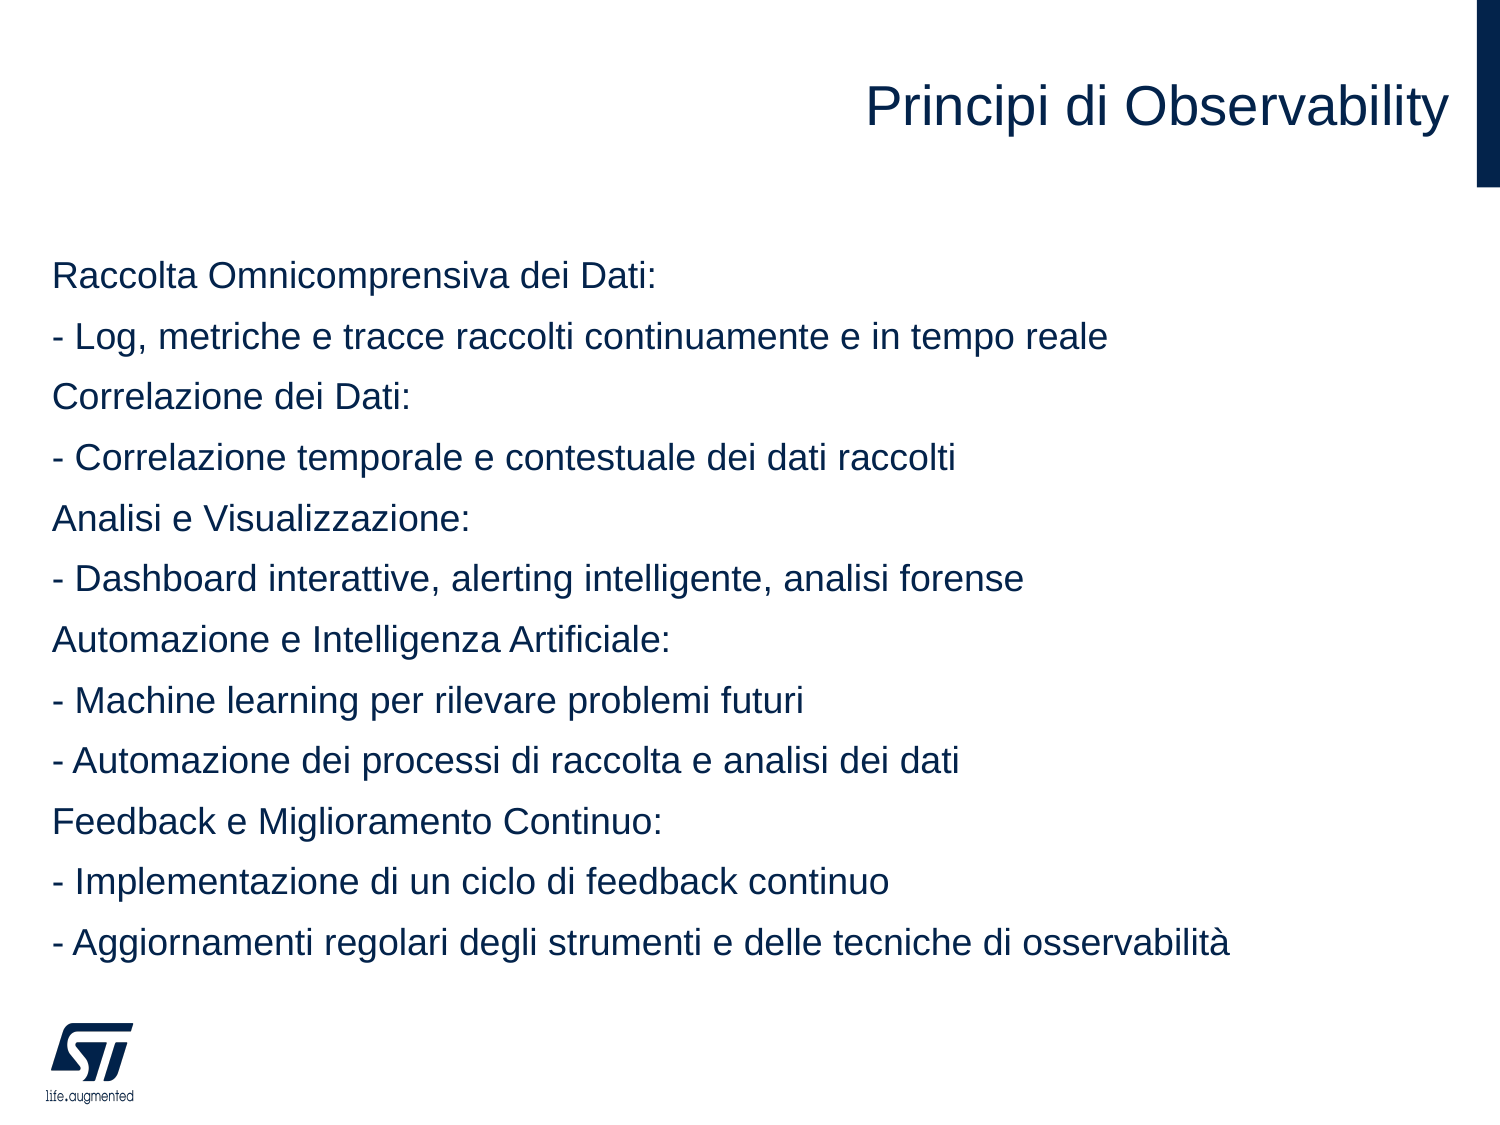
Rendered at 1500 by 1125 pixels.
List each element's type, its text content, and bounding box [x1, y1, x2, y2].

title Principi di Observability [36, 0, 1466, 215]
picture [28, 999, 151, 1125]
list Raccolta Omnicomprensiva dei Dati: - Log, metriche e tracce raccolti continuamente e in tempo reale Correlazione dei Dati: - Correlazione temporale e contestuale dei dati raccolti Analisi e Visualizzazione: - Dashboard interattive, alerting intelligente, analisi forense Automazione e Intelligenza Artificiale: - Machine learning per rilevare problemi futuri - Automazione dei processi di raccolta e analisi dei dati Feedback e Miglioramento Continuo: - Implementazione di un ciclo di feedback continuo - Aggiornamenti regolari degli strumenti e delle tecniche di osservabilità [36, 243, 1464, 1000]
